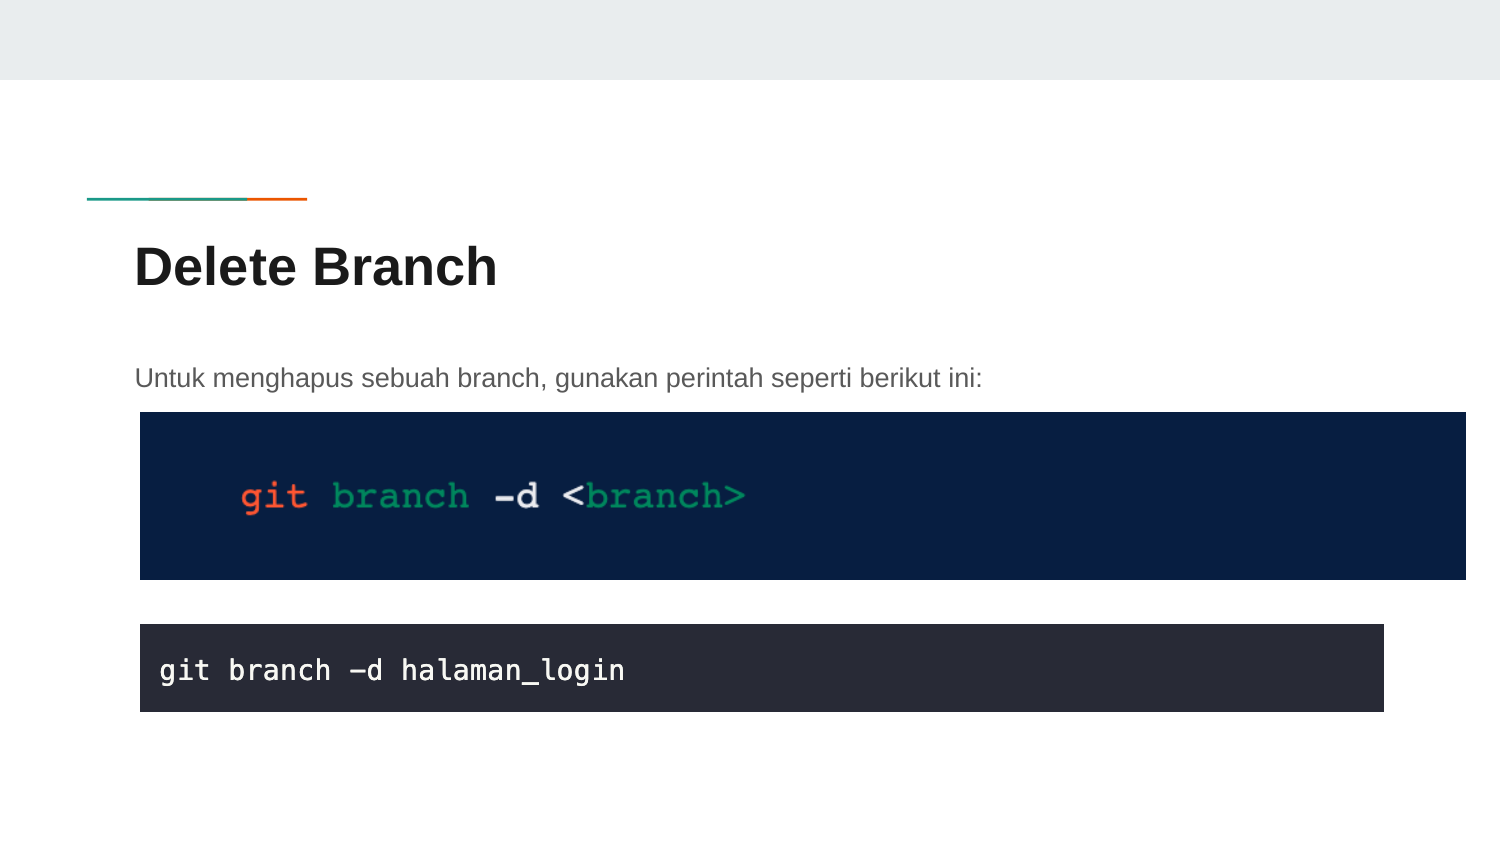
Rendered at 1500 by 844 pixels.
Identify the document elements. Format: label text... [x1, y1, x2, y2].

picture [139, 412, 1466, 580]
list Untuk menghapus sebuah branch, gunakan perintah seperti berikut ini: [119, 341, 1381, 712]
title Delete Branch [119, 216, 1381, 305]
picture [139, 623, 1384, 713]
